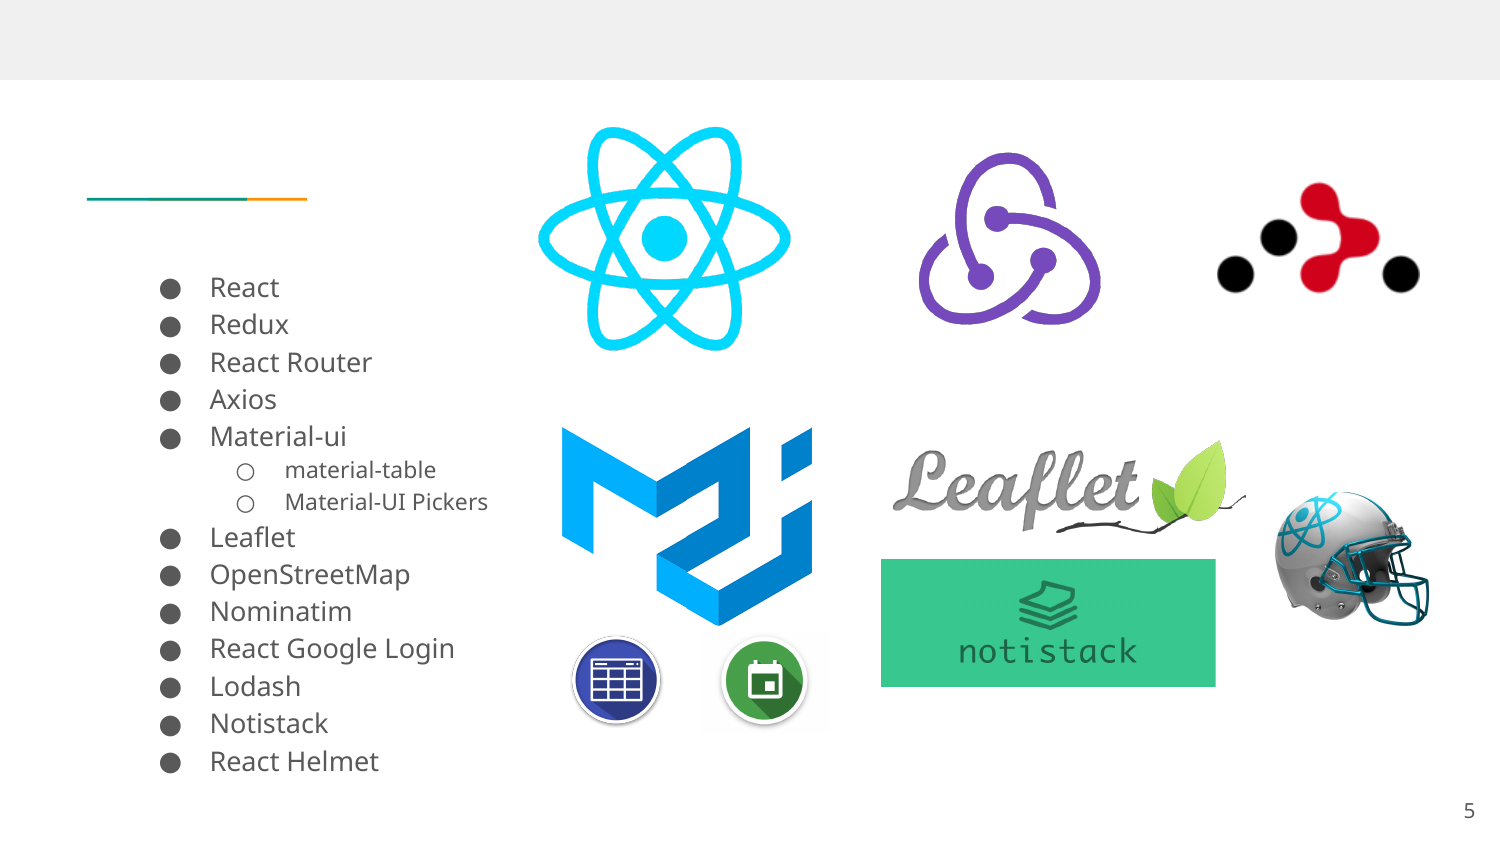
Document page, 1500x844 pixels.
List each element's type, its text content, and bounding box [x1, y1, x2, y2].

picture [893, 439, 1246, 534]
slide_number ‹#› [1400, 779, 1491, 844]
picture [880, 559, 1216, 687]
picture [912, 143, 1104, 334]
picture [1275, 492, 1429, 627]
picture [529, 104, 799, 374]
list React Redux React Router Axios Material-ui material-table Material-UI Pickers Leaflet OpenStreetMap Nominatim React Google Login Lodash Notistack React Helmet [119, 217, 511, 774]
picture [1217, 137, 1420, 340]
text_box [561, 427, 830, 737]
